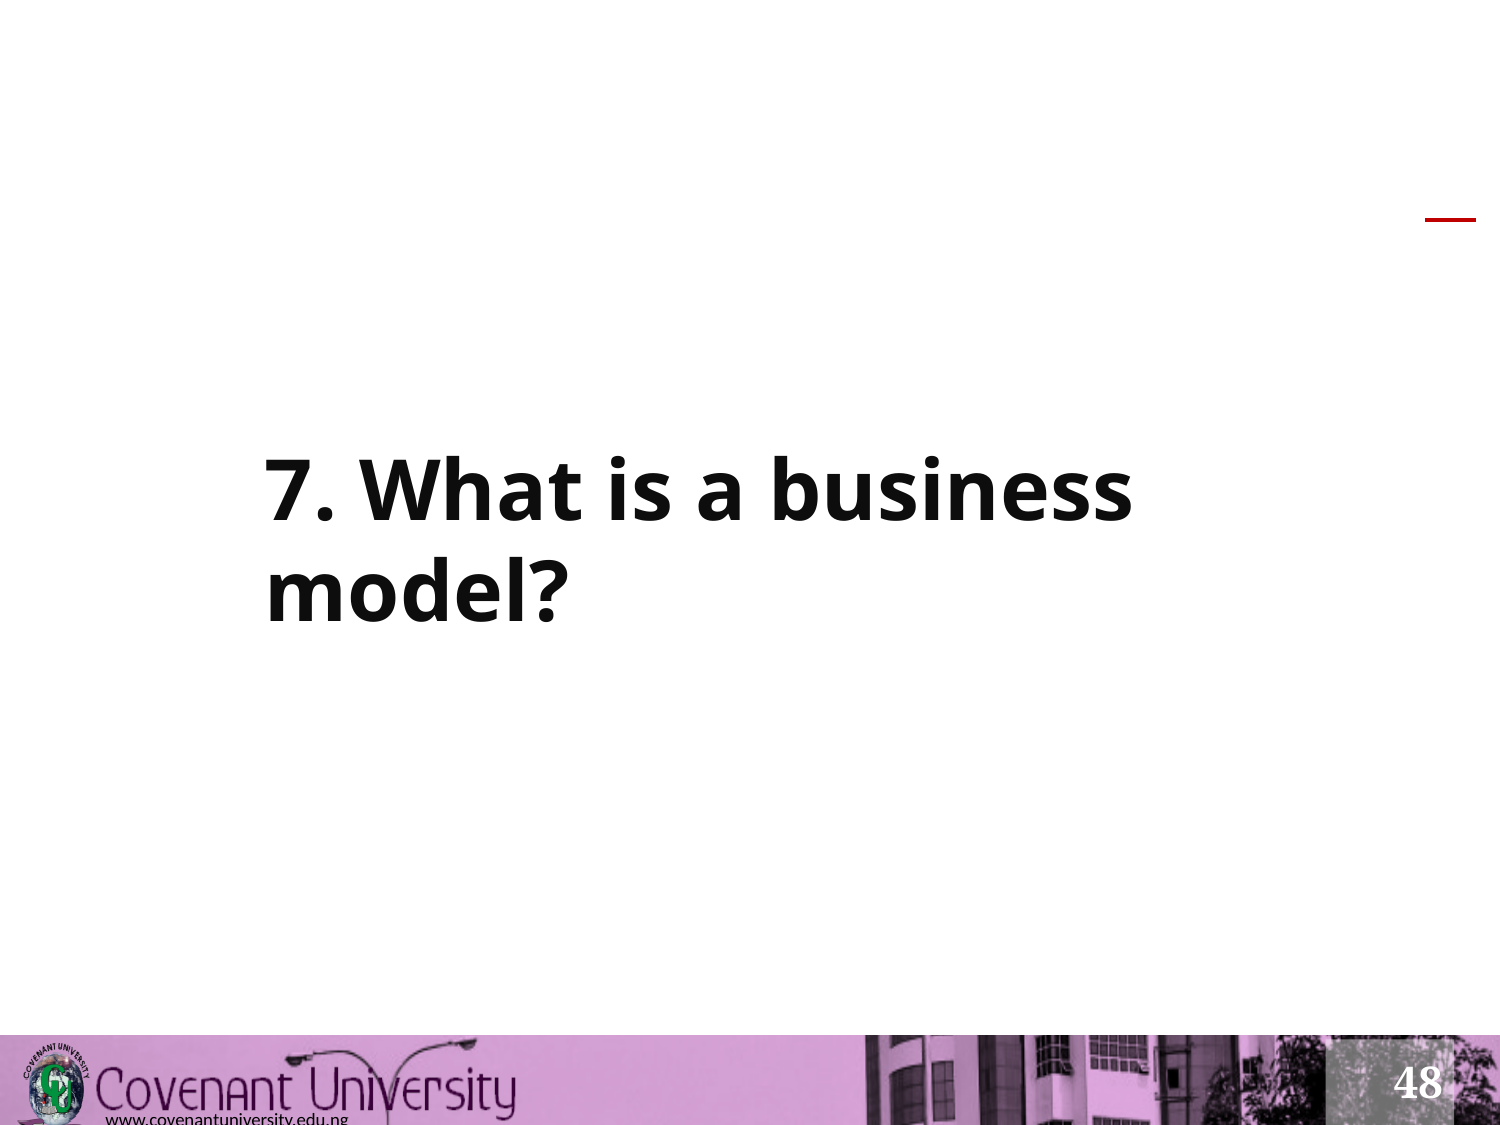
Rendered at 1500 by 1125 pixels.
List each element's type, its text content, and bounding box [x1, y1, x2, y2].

title 7. What is a business model? [245, 145, 1430, 930]
picture [159, 1118, 165, 1125]
picture [17, 1036, 804, 1125]
picture [281, 1118, 287, 1125]
